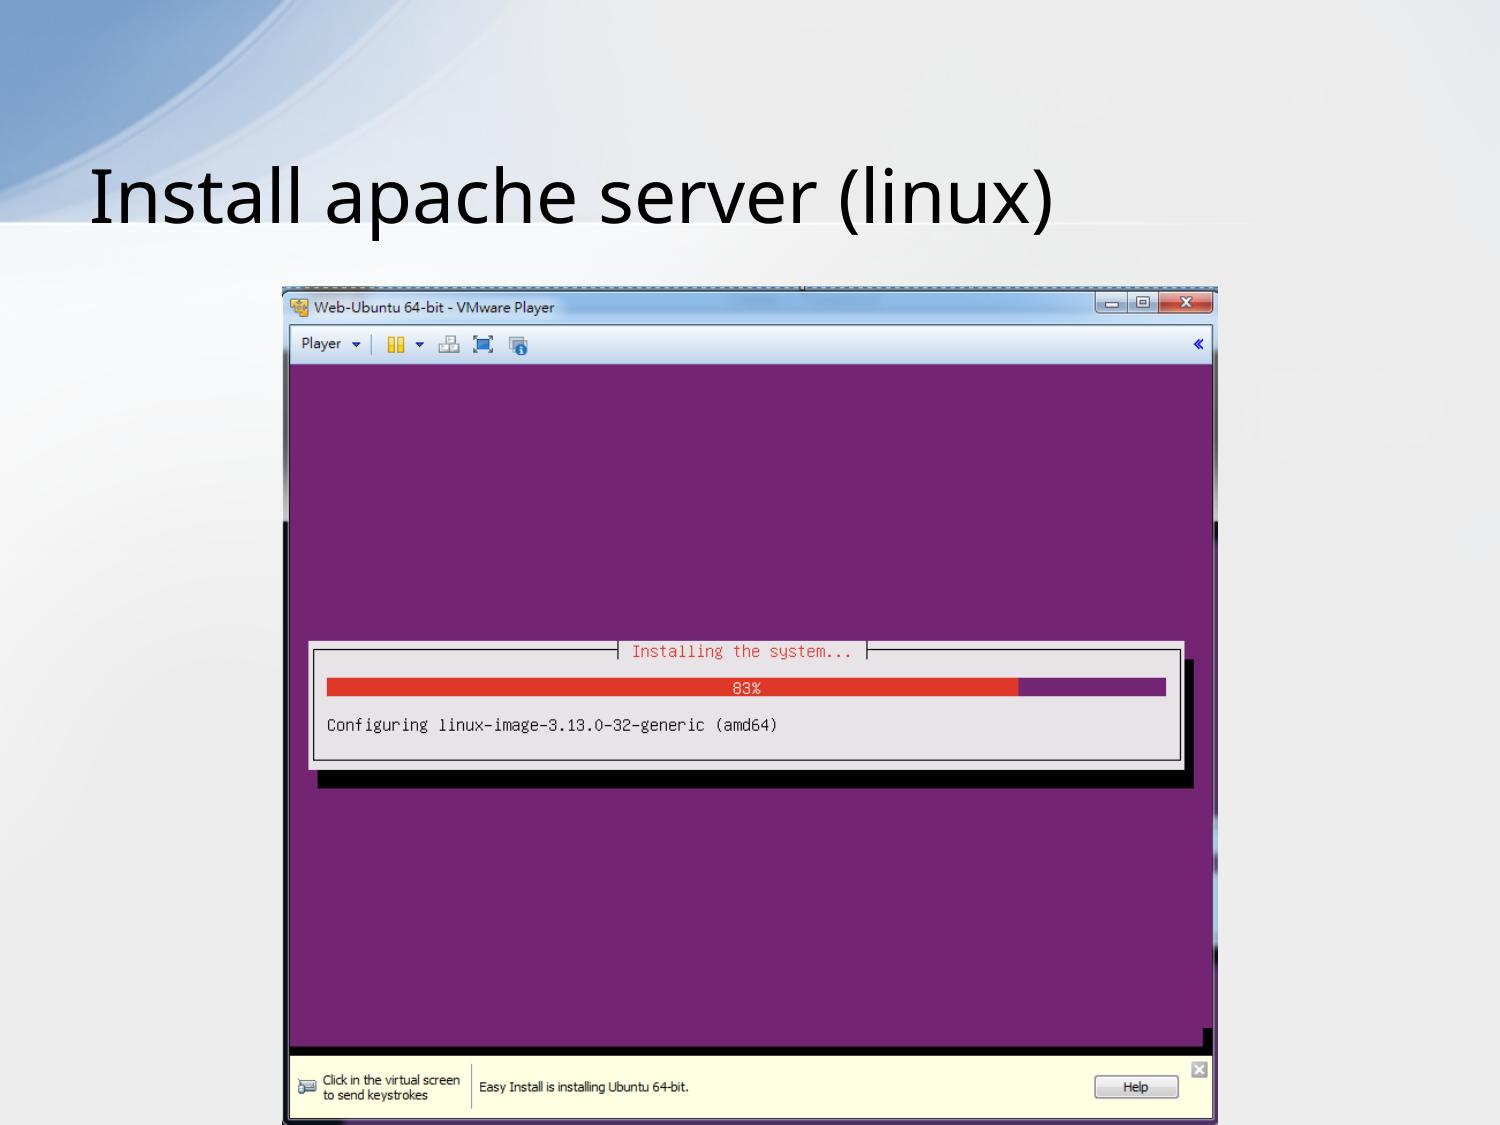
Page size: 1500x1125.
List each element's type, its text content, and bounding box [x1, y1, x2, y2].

picture [0, 0, 1500, 1125]
title Install apache server (linux) [75, 58, 1425, 247]
